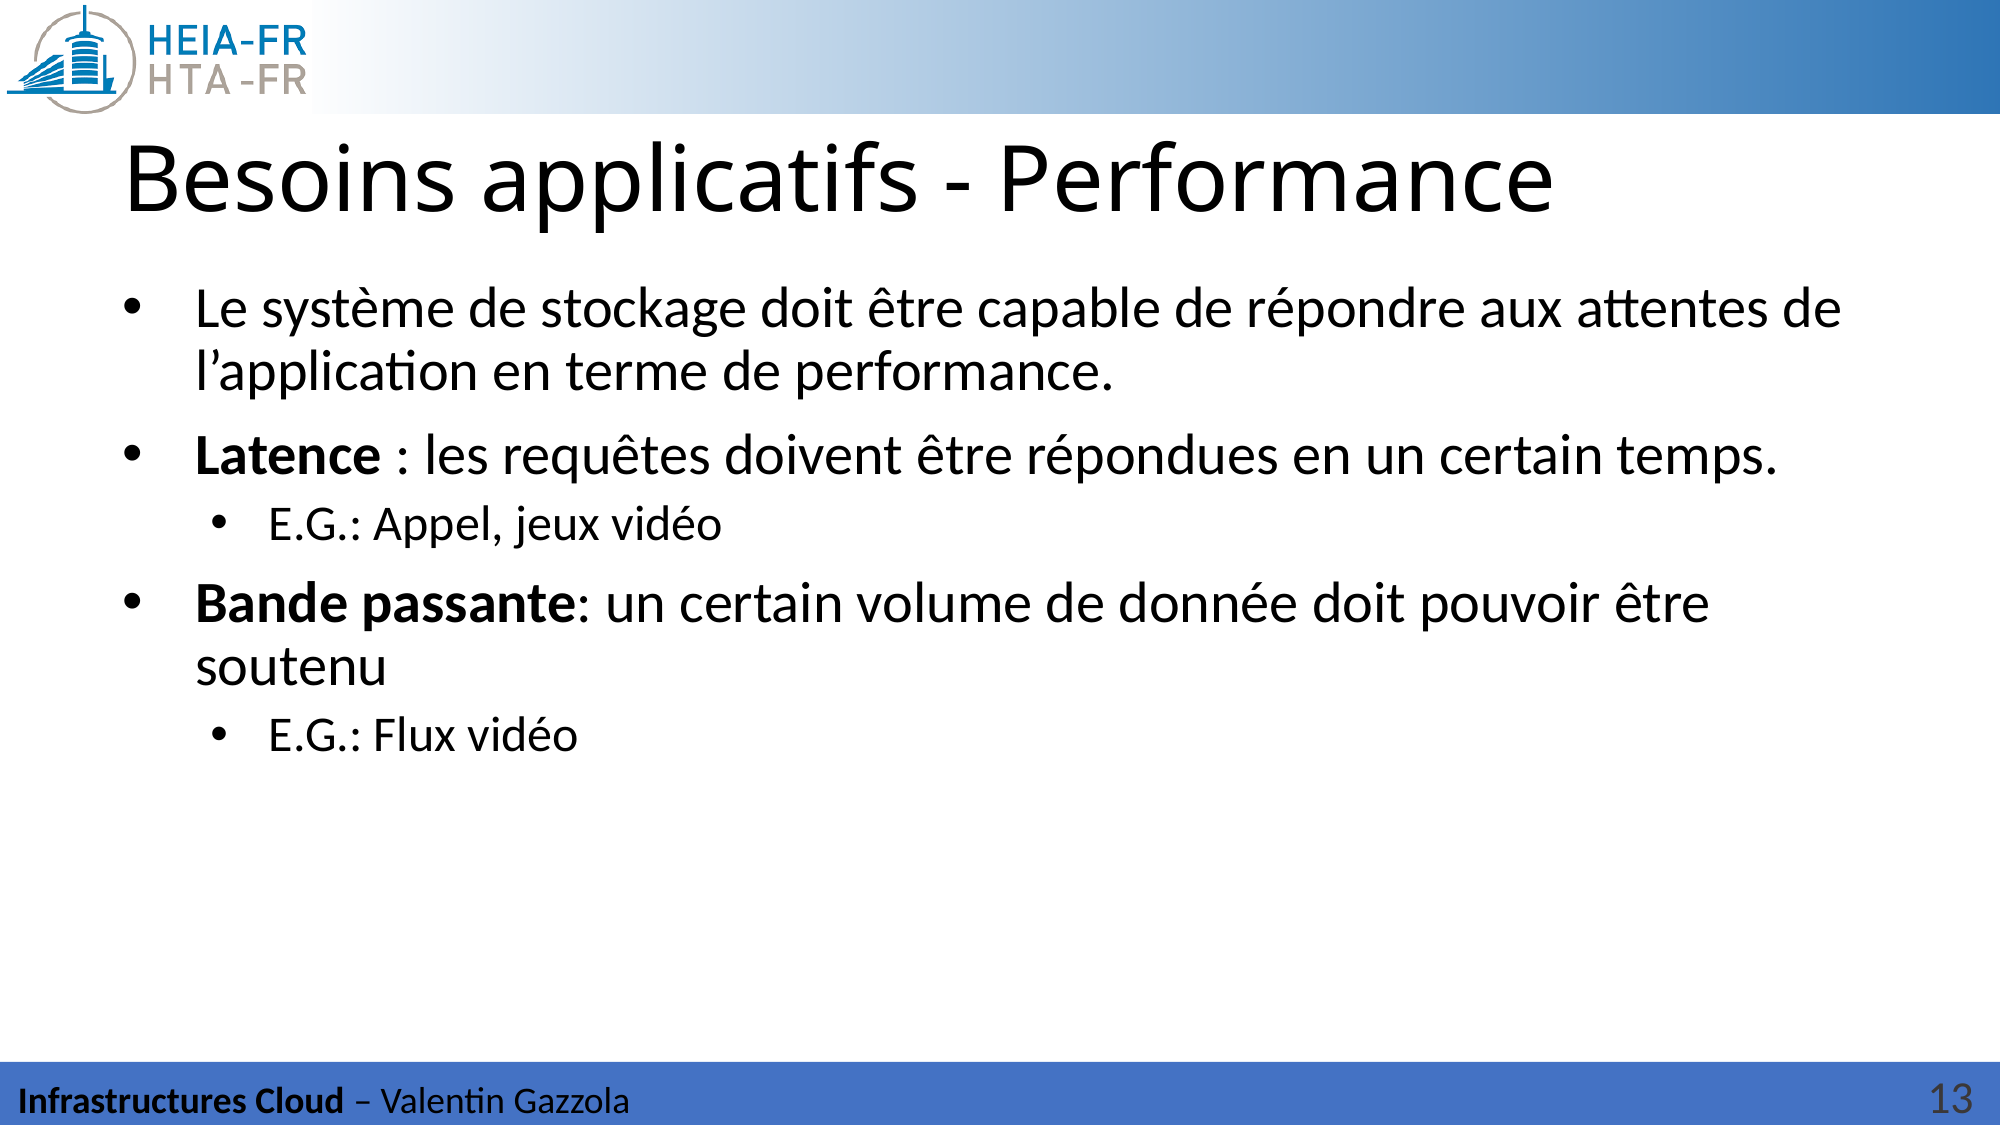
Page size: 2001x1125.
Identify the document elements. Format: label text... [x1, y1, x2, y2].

slide_number 13 [1912, 1065, 2000, 1125]
picture [0, 0, 312, 119]
list Le système de stockage doit être capable de répondre aux attentes de l’application en terme de performance. Latence : les requêtes doivent être répondues en un certain temps. E.G.: Appel, jeux vidéo Bande passante: un certain volume de donnée doit pouvoir être soutenu E.G.: Flux vidéo [107, 270, 1863, 1058]
title Besoins applicatifs - Performance [107, 107, 1863, 256]
